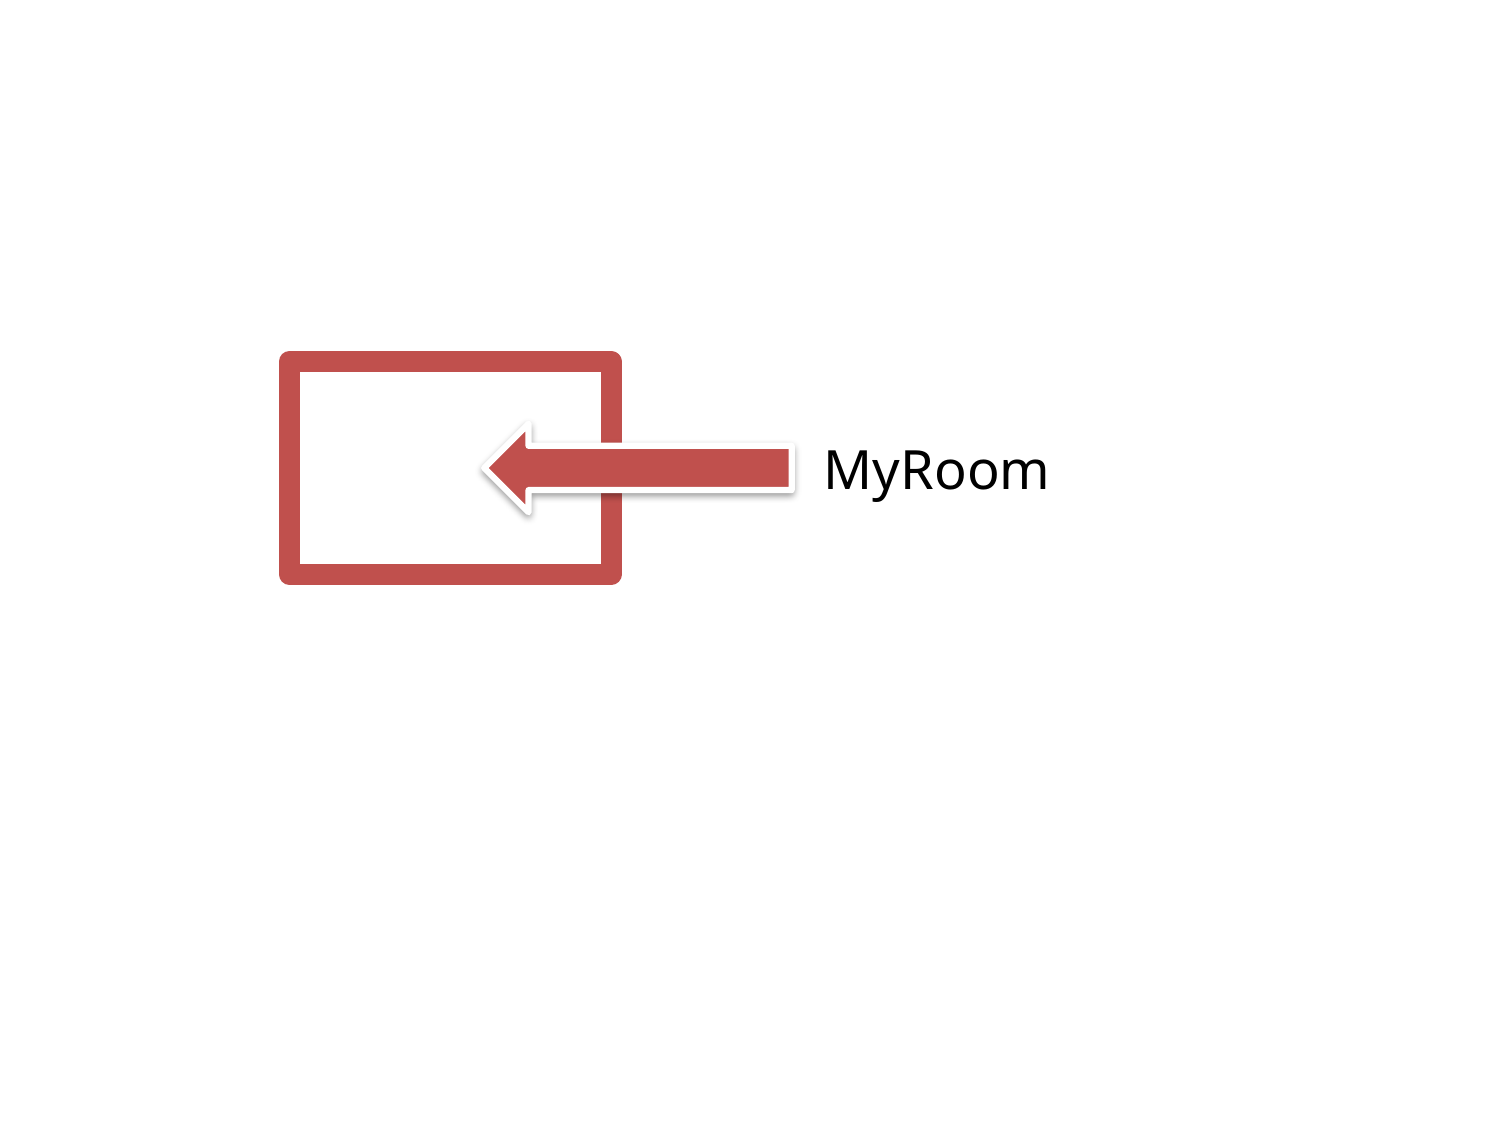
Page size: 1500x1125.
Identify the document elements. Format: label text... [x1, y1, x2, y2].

text_box [481, 420, 795, 516]
text_box [287, 360, 613, 576]
text_box MyRoom [808, 427, 1069, 508]
